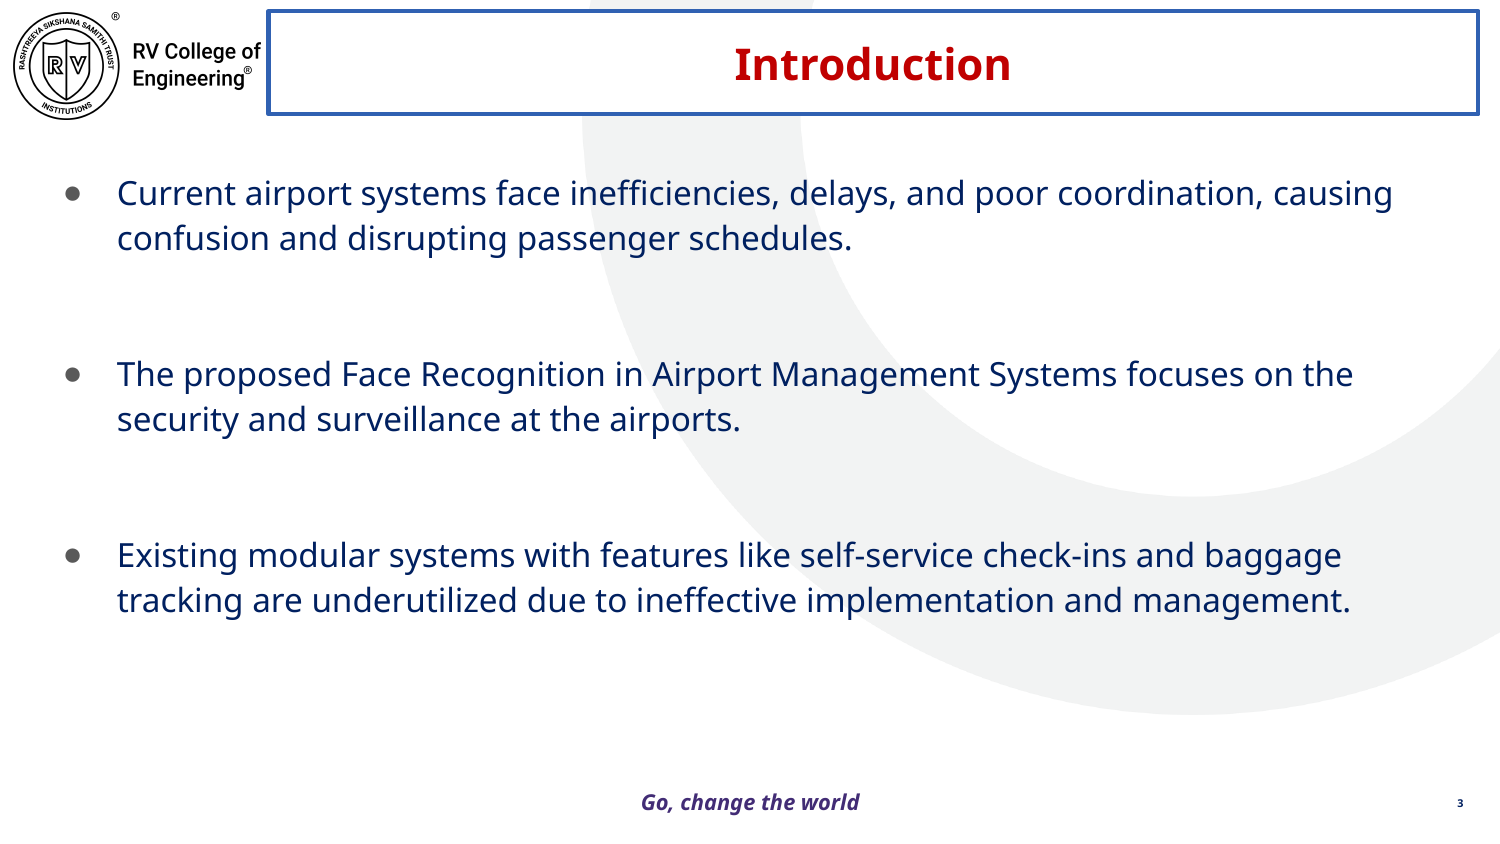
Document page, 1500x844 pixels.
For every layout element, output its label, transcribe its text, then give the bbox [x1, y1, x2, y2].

list Current airport systems face inefficiencies, delays, and poor coordination, causing confusion and disrupting passenger schedules. The proposed Face Recognition in Airport Management Systems focuses on the security and surveillance at the airports. Existing modular systems with features like self-service check-ins and baggage tracking are underutilized due to ineffective implementation and management. [26, 154, 1445, 797]
picture [0, 0, 1500, 844]
text_box Introduction [268, 11, 1479, 115]
slide_number 3 [1141, 780, 1479, 826]
